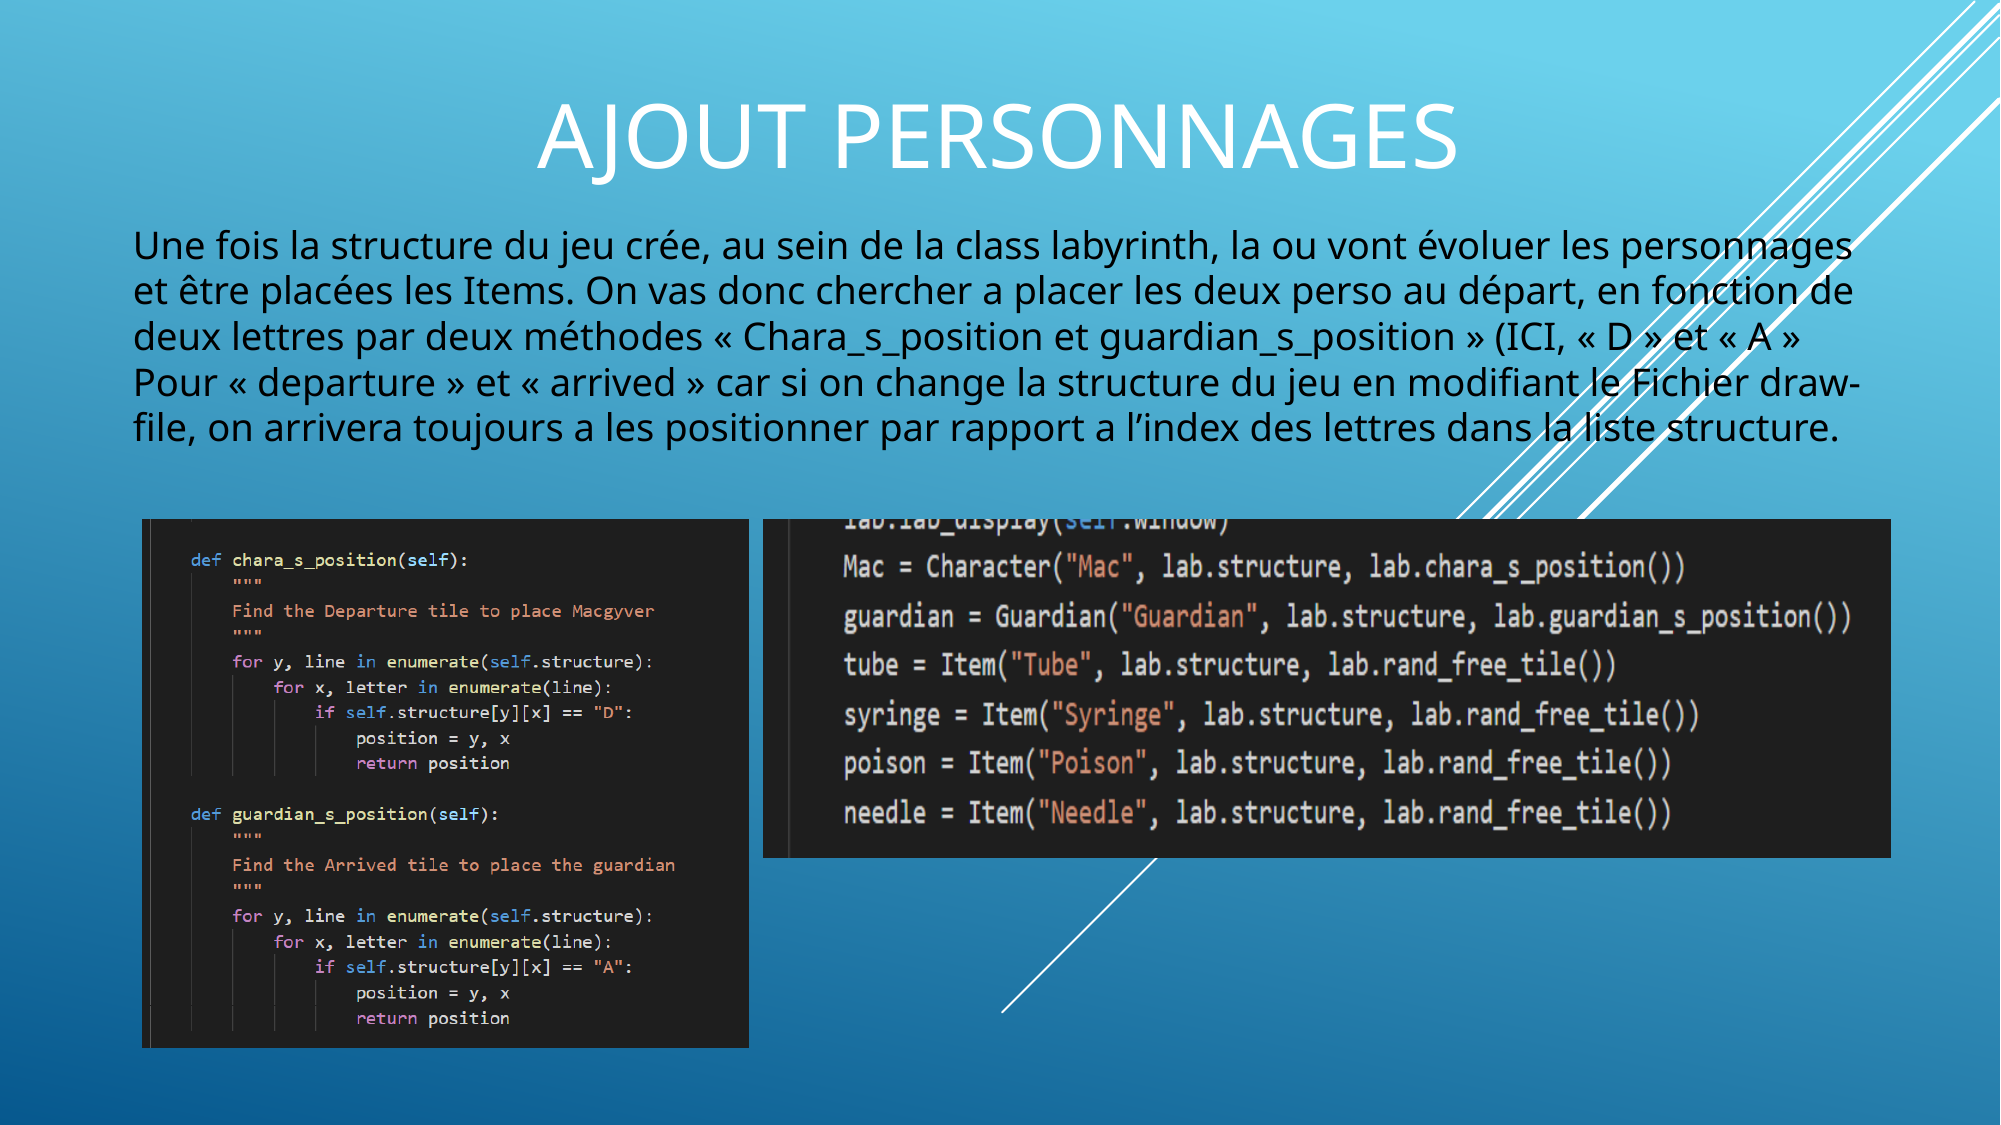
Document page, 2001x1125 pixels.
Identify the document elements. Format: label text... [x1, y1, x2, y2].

subtitle Une fois la structure du jeu crée, au sein de la class labyrinth, la ou vont évoluer les personnages et être placées les Items. On vas donc chercher a placer les deux perso au départ, en fonction de deux lettres par deux méthodes « Chara_s_position et guardian_s_position » (ICI, « D » et « A » Pour « departure » et « arrived » car si on change la structure du jeu en modifiant le Fichier draw-file, on arrivera toujours a les positionner par rapport a l’index des lettres dans la liste structure. [117, 213, 1891, 500]
title Ajout personnages [180, 71, 1819, 194]
picture [763, 519, 1891, 858]
picture [142, 519, 749, 1048]
